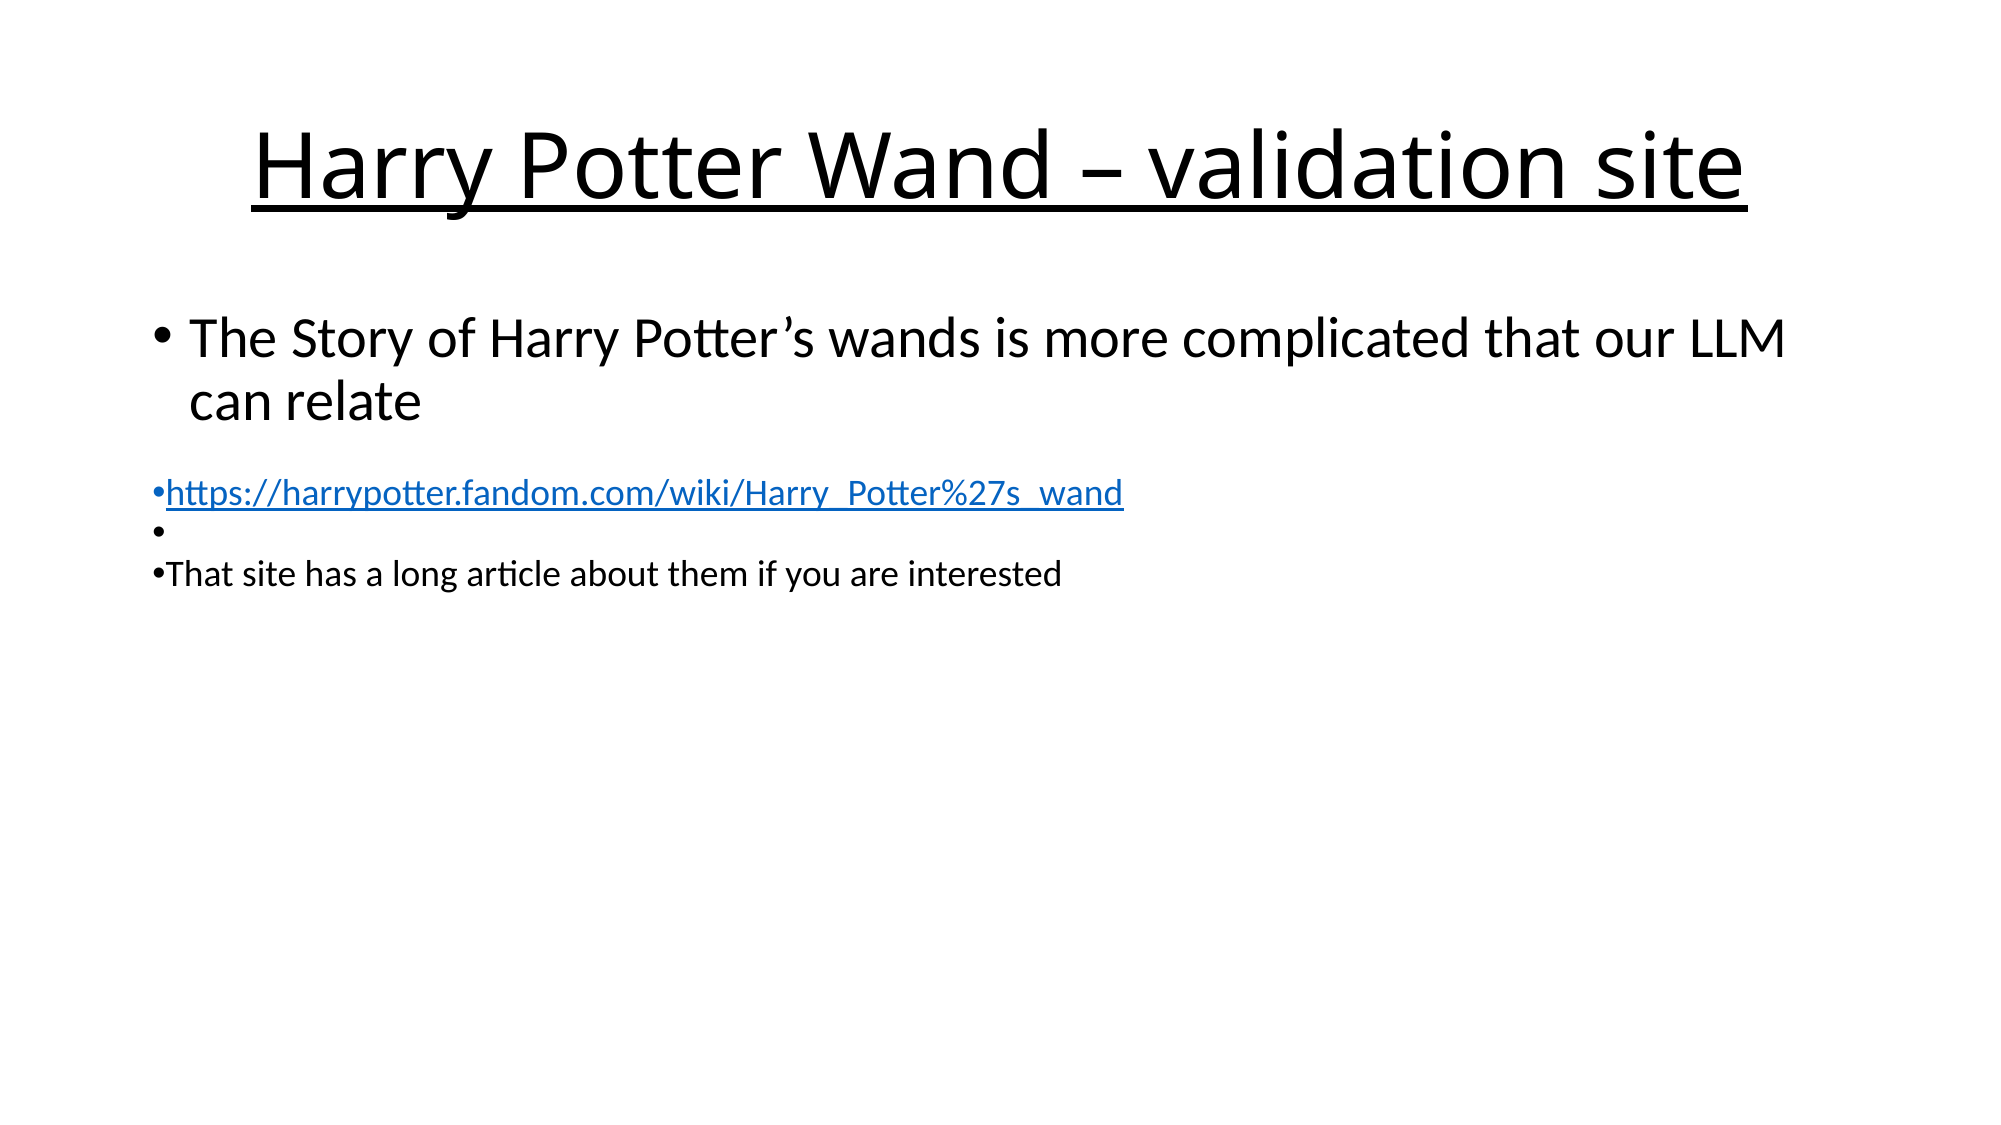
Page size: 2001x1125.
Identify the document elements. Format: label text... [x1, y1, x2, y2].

list The Story of Harry Potter’s wands is more complicated that our LLM can relate https://harrypotter.fandom.com/wiki/Harry_Potter%27s_wand That site has a long article about them if you are interested [137, 299, 1863, 1014]
title Harry Potter Wand – validation site [137, 59, 1863, 278]
